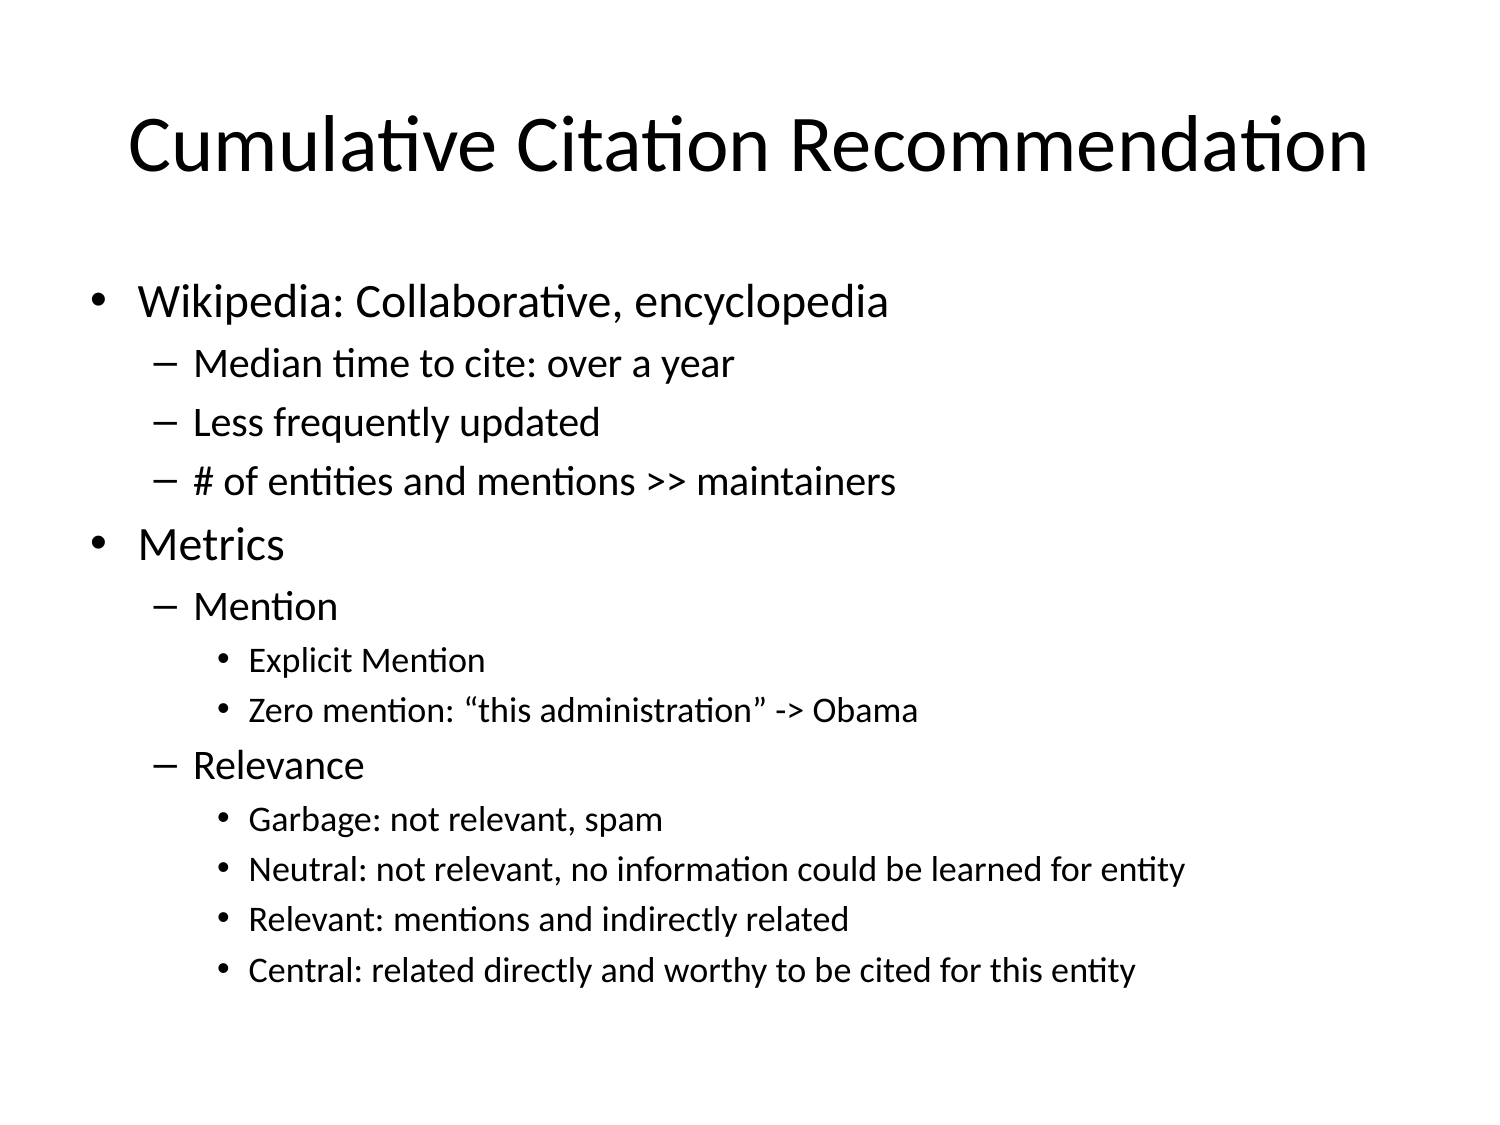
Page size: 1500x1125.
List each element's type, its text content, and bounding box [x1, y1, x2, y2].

title Cumulative Citation Recommendation [75, 45, 1425, 233]
list Wikipedia: Collaborative, encyclopedia Median time to cite: over a year Less frequently updated # of entities and mentions >> maintainers Metrics Mention Explicit Mention Zero mention: “this administration” -> Obama Relevance Garbage: not relevant, spam Neutral: not relevant, no information could be learned for entity Relevant: mentions and indirectly related Central: related directly and worthy to be cited for this entity [75, 262, 1425, 1005]
